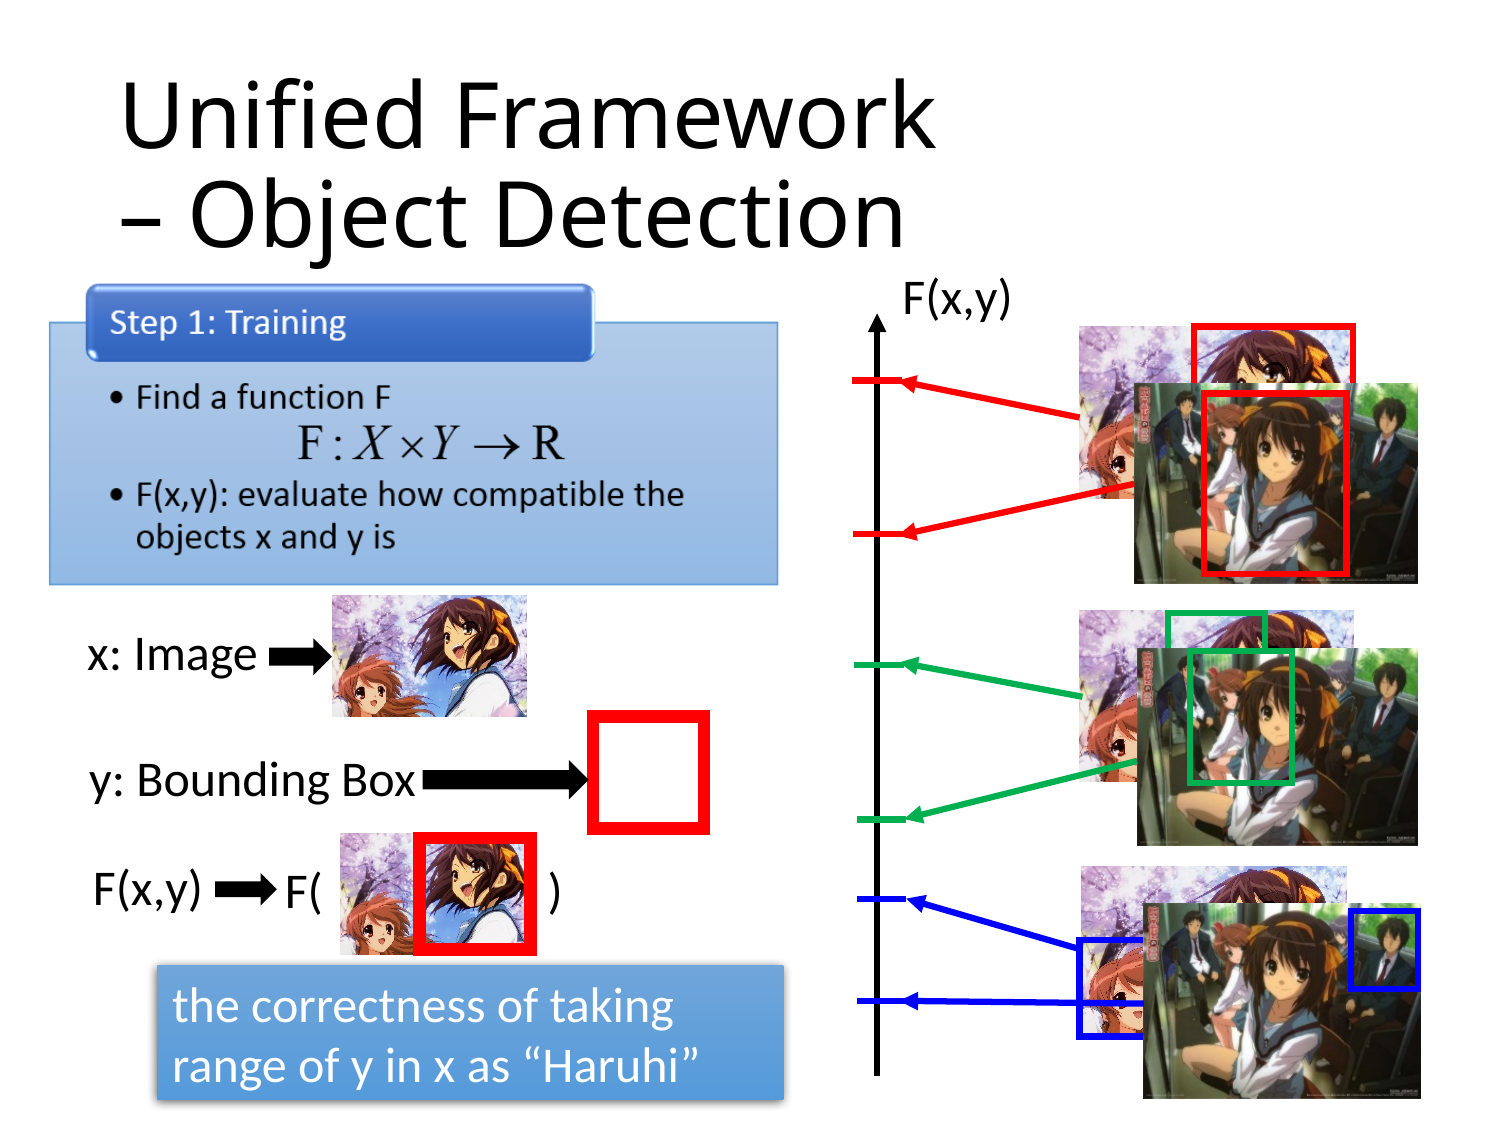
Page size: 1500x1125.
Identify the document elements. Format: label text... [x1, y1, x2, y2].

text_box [270, 595, 527, 717]
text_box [1079, 610, 1353, 761]
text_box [899, 1000, 1144, 1004]
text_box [899, 662, 1083, 697]
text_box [906, 898, 1079, 949]
text_box [592, 716, 705, 829]
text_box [897, 483, 1135, 536]
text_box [897, 380, 1080, 418]
title Unified Framework – Object Detection [103, 59, 1397, 278]
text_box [903, 761, 1138, 820]
text_box y: Bounding Box [74, 738, 527, 814]
text_box [422, 760, 589, 800]
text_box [1134, 384, 1418, 584]
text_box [1079, 1004, 1143, 1037]
text_box F(x,y) [878, 256, 1038, 332]
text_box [1143, 903, 1421, 1099]
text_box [270, 833, 791, 955]
picture [39, 277, 785, 591]
text_box [215, 873, 270, 906]
text_box F(x,y) [78, 847, 270, 923]
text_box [1137, 648, 1418, 846]
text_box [1079, 866, 1347, 1000]
text_box the correctness of taking range of y in x as “Haruhi” [157, 965, 784, 1100]
text_box x: Image [72, 613, 270, 688]
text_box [1079, 326, 1355, 483]
